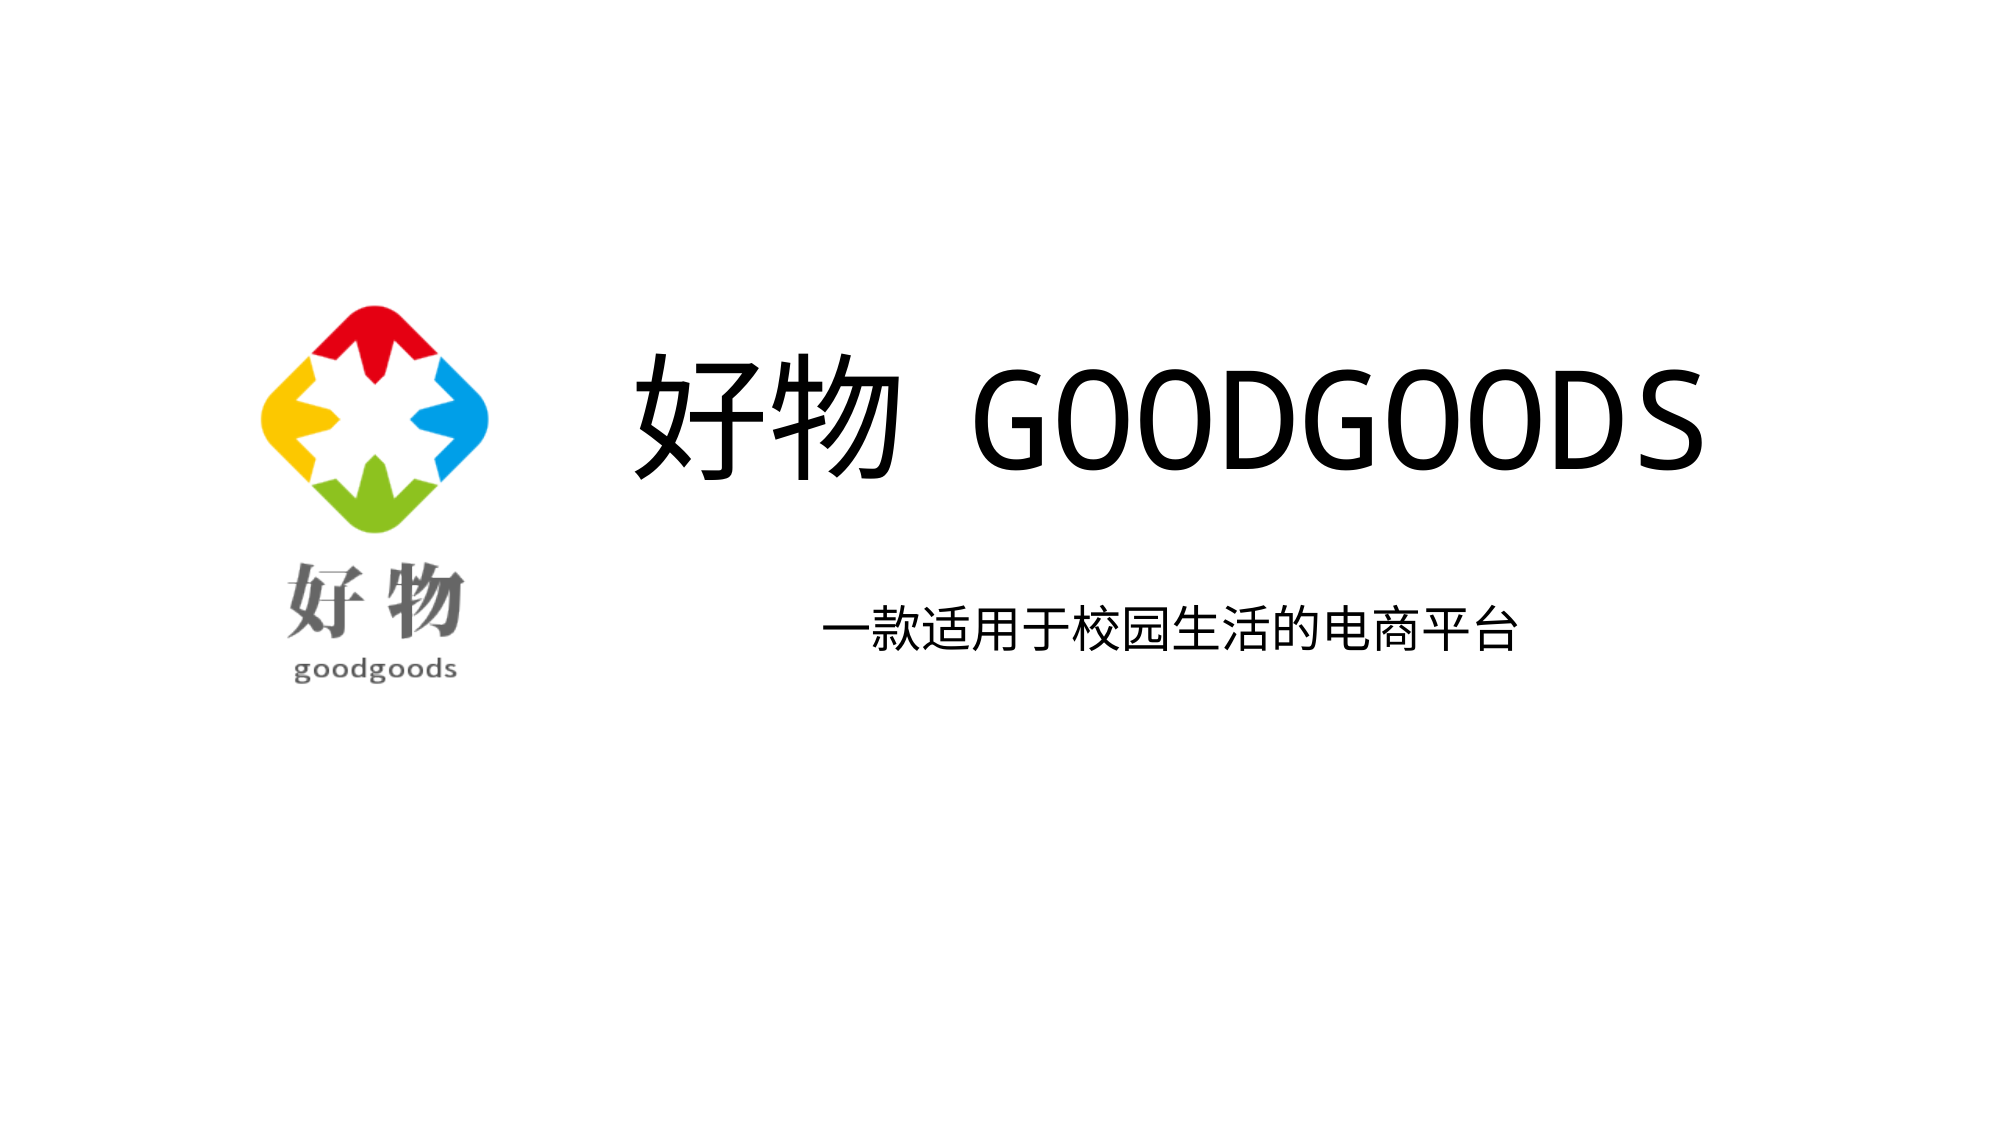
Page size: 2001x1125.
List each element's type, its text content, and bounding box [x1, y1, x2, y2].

picture [62, 185, 688, 811]
subtitle 好物 GOODGOODS 一款适用于校园生活的电商平台 [519, 343, 1824, 881]
